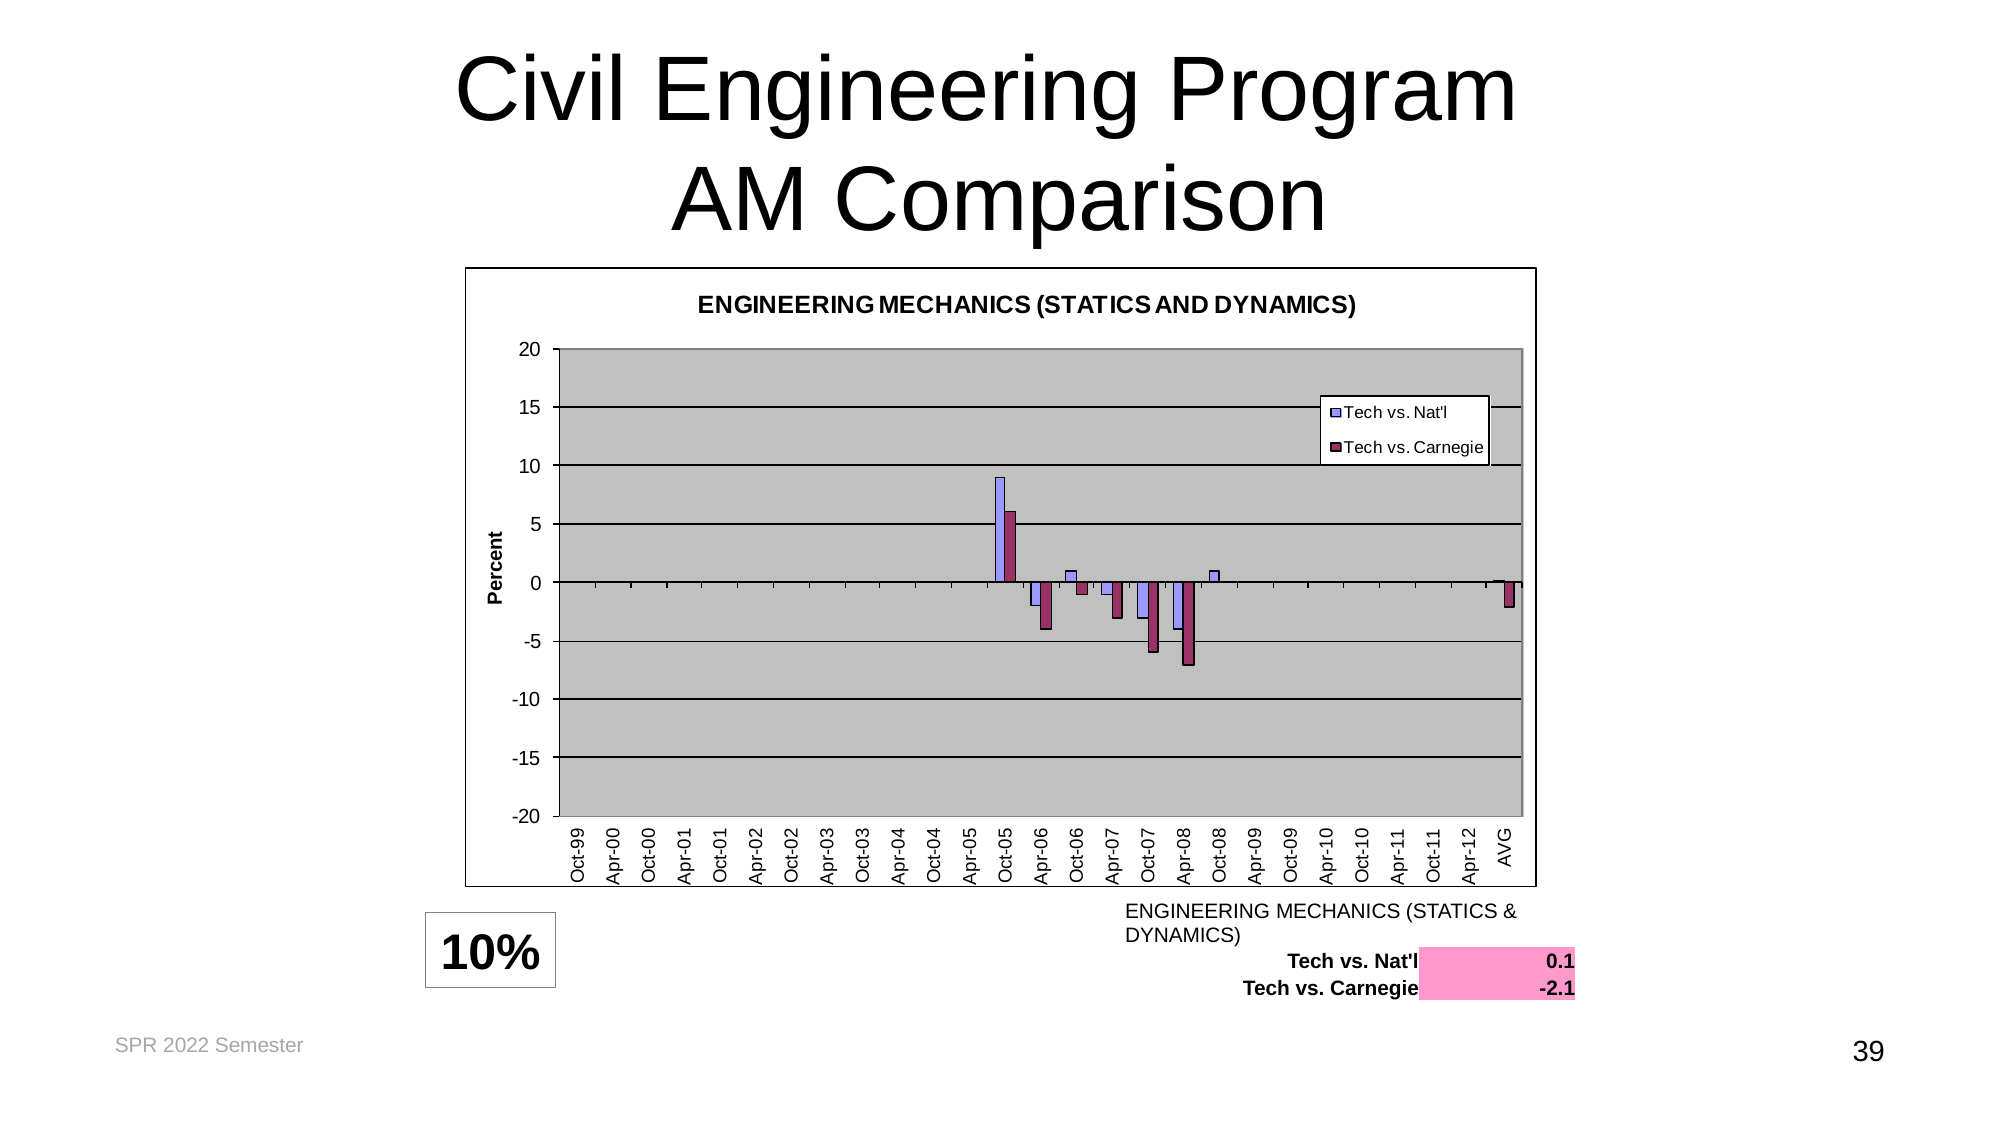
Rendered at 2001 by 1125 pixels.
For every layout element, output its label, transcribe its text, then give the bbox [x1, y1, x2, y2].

picture [463, 265, 1537, 888]
text_box 10% [425, 912, 556, 988]
table_cell Tech vs. Carnegie [1125, 973, 1419, 1000]
table_header ENGINEERING MECHANICS (STATICS & DYNAMICS) [1125, 900, 1575, 947]
slide_number SPR 2022 Semester [99, 1024, 567, 1103]
slide_number 39 [1433, 1024, 1901, 1103]
table_cell -2.1 [1419, 973, 1575, 1000]
table_cell Tech vs. Nat'l [1125, 947, 1419, 973]
table_cell 0.1 [1419, 947, 1575, 973]
title Civil Engineering Program AM Comparison [99, 44, 1901, 233]
